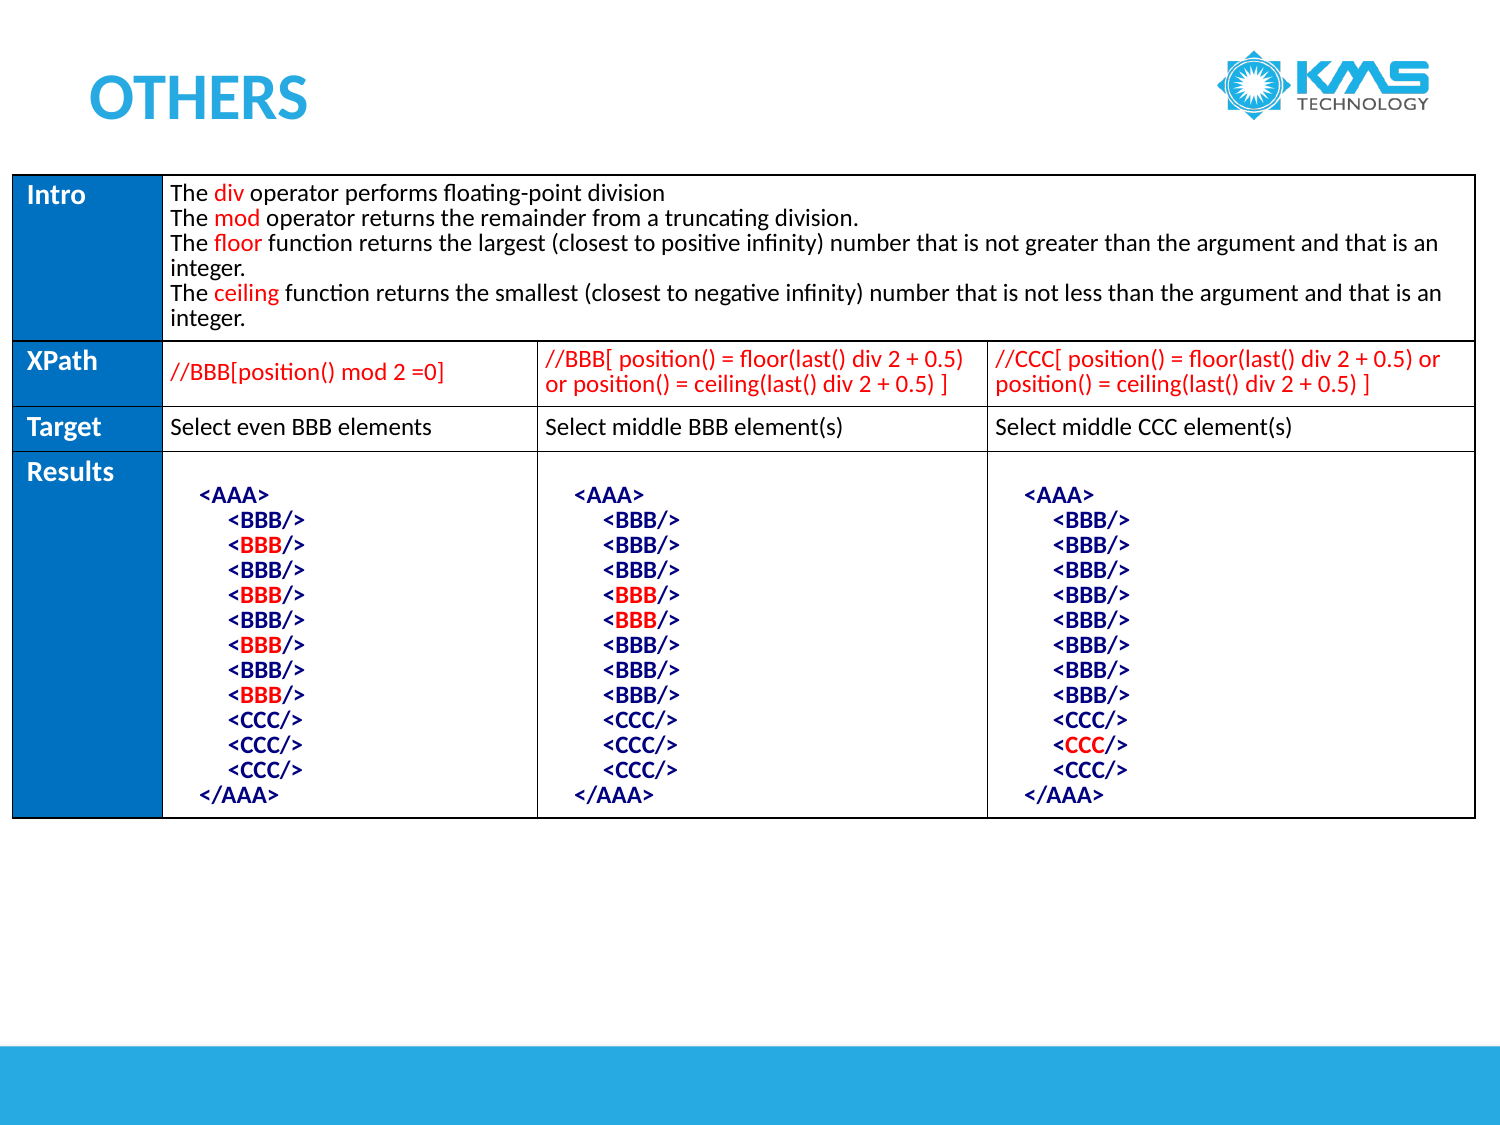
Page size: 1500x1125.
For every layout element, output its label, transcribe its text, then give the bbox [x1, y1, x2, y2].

table_cell Select middle CCC element(s) [988, 407, 1474, 451]
table_cell XPath [13, 342, 162, 406]
table_cell <AAA> <BBB/> <BBB/> <BBB/> <BBB/> <BBB/> <BBB/> <BBB/> <BBB/> <CCC/> <CCC/> <CCC/> </AAA> [538, 452, 987, 817]
table_cell Results [13, 452, 162, 817]
table_header The div operator performs floating-point division The mod operator returns the remainder from a truncating division. The floor function returns the largest (closest to positive infinity) number that is not greater than the argument and that is an integer. The ceiling function returns the smallest (closest to negative infinity) number that is not less than the argument and that is an integer. [163, 176, 1474, 340]
table_cell //CCC[ position() = floor(last() div 2 + 0.5) or position() = ceiling(last() div 2 + 0.5) ] [988, 342, 1474, 406]
table_header Intro [13, 176, 162, 340]
picture [1208, 45, 1436, 126]
table_cell Target [13, 407, 162, 451]
table_cell Select even BBB elements [163, 407, 537, 451]
title Others [75, 45, 1102, 150]
table_cell <AAA> <BBB/> <BBB/> <BBB/> <BBB/> <BBB/> <BBB/> <BBB/> <BBB/> <CCC/> <CCC/> <CCC/> </AAA> [988, 452, 1474, 817]
table_cell //BBB[position() mod 2 =0] [163, 342, 537, 406]
table_cell //BBB[ position() = floor(last() div 2 + 0.5) or position() = ceiling(last() div 2 + 0.5) ] [538, 342, 987, 406]
table_cell <AAA> <BBB/> <BBB/> <BBB/> <BBB/> <BBB/> <BBB/> <BBB/> <BBB/> <CCC/> <CCC/> <CCC/> </AAA> [163, 452, 537, 817]
table_cell Select middle BBB element(s) [538, 407, 987, 451]
